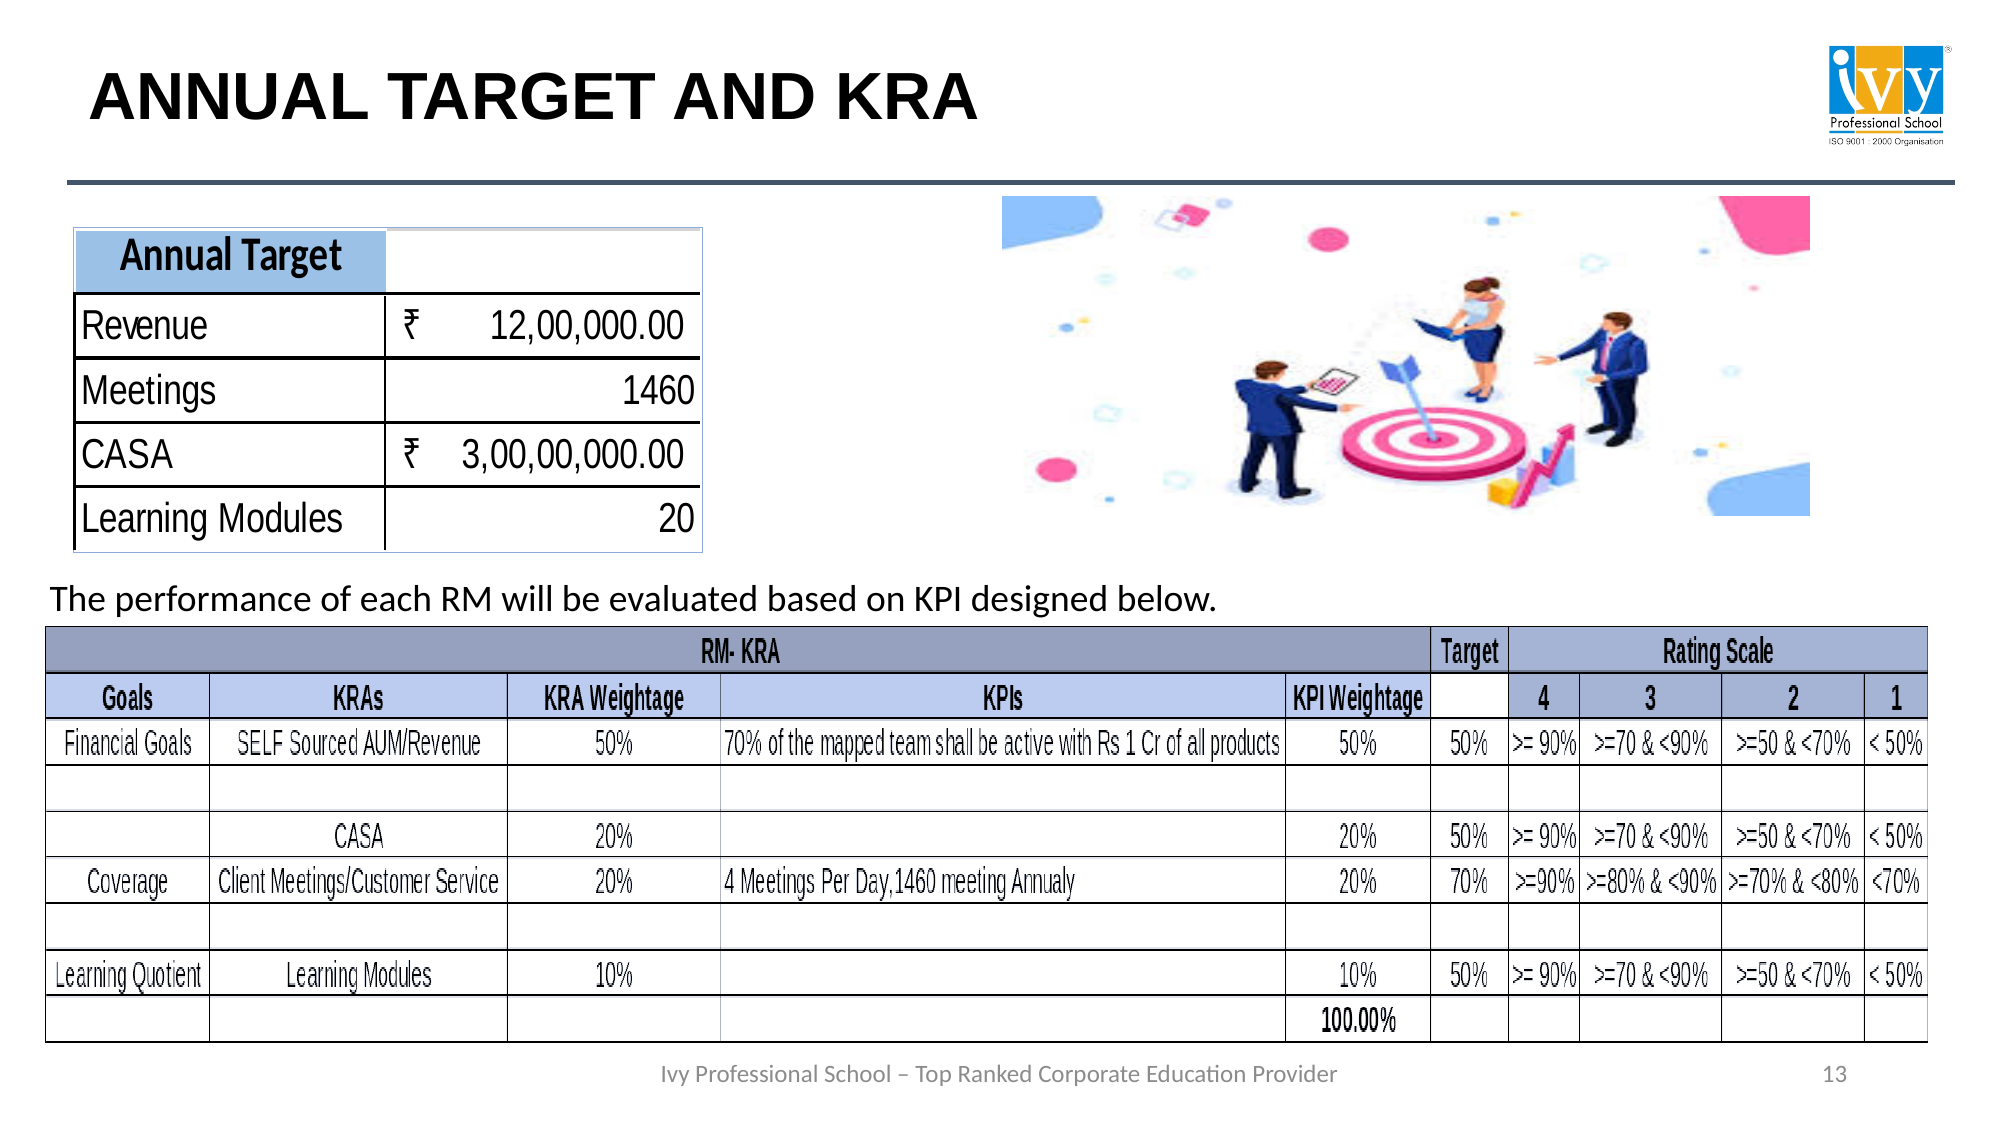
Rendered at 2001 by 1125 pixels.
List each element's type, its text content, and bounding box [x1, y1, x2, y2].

picture [1825, 42, 1955, 149]
picture [1002, 196, 1810, 516]
title ANNUAL TARGET AND KRA [73, 21, 1772, 183]
slide_number 13 [1412, 1043, 1863, 1103]
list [45, 626, 1928, 1043]
text_box The performance of each RM will be evaluated based on KPI designed below. [34, 566, 1810, 627]
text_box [73, 227, 703, 553]
